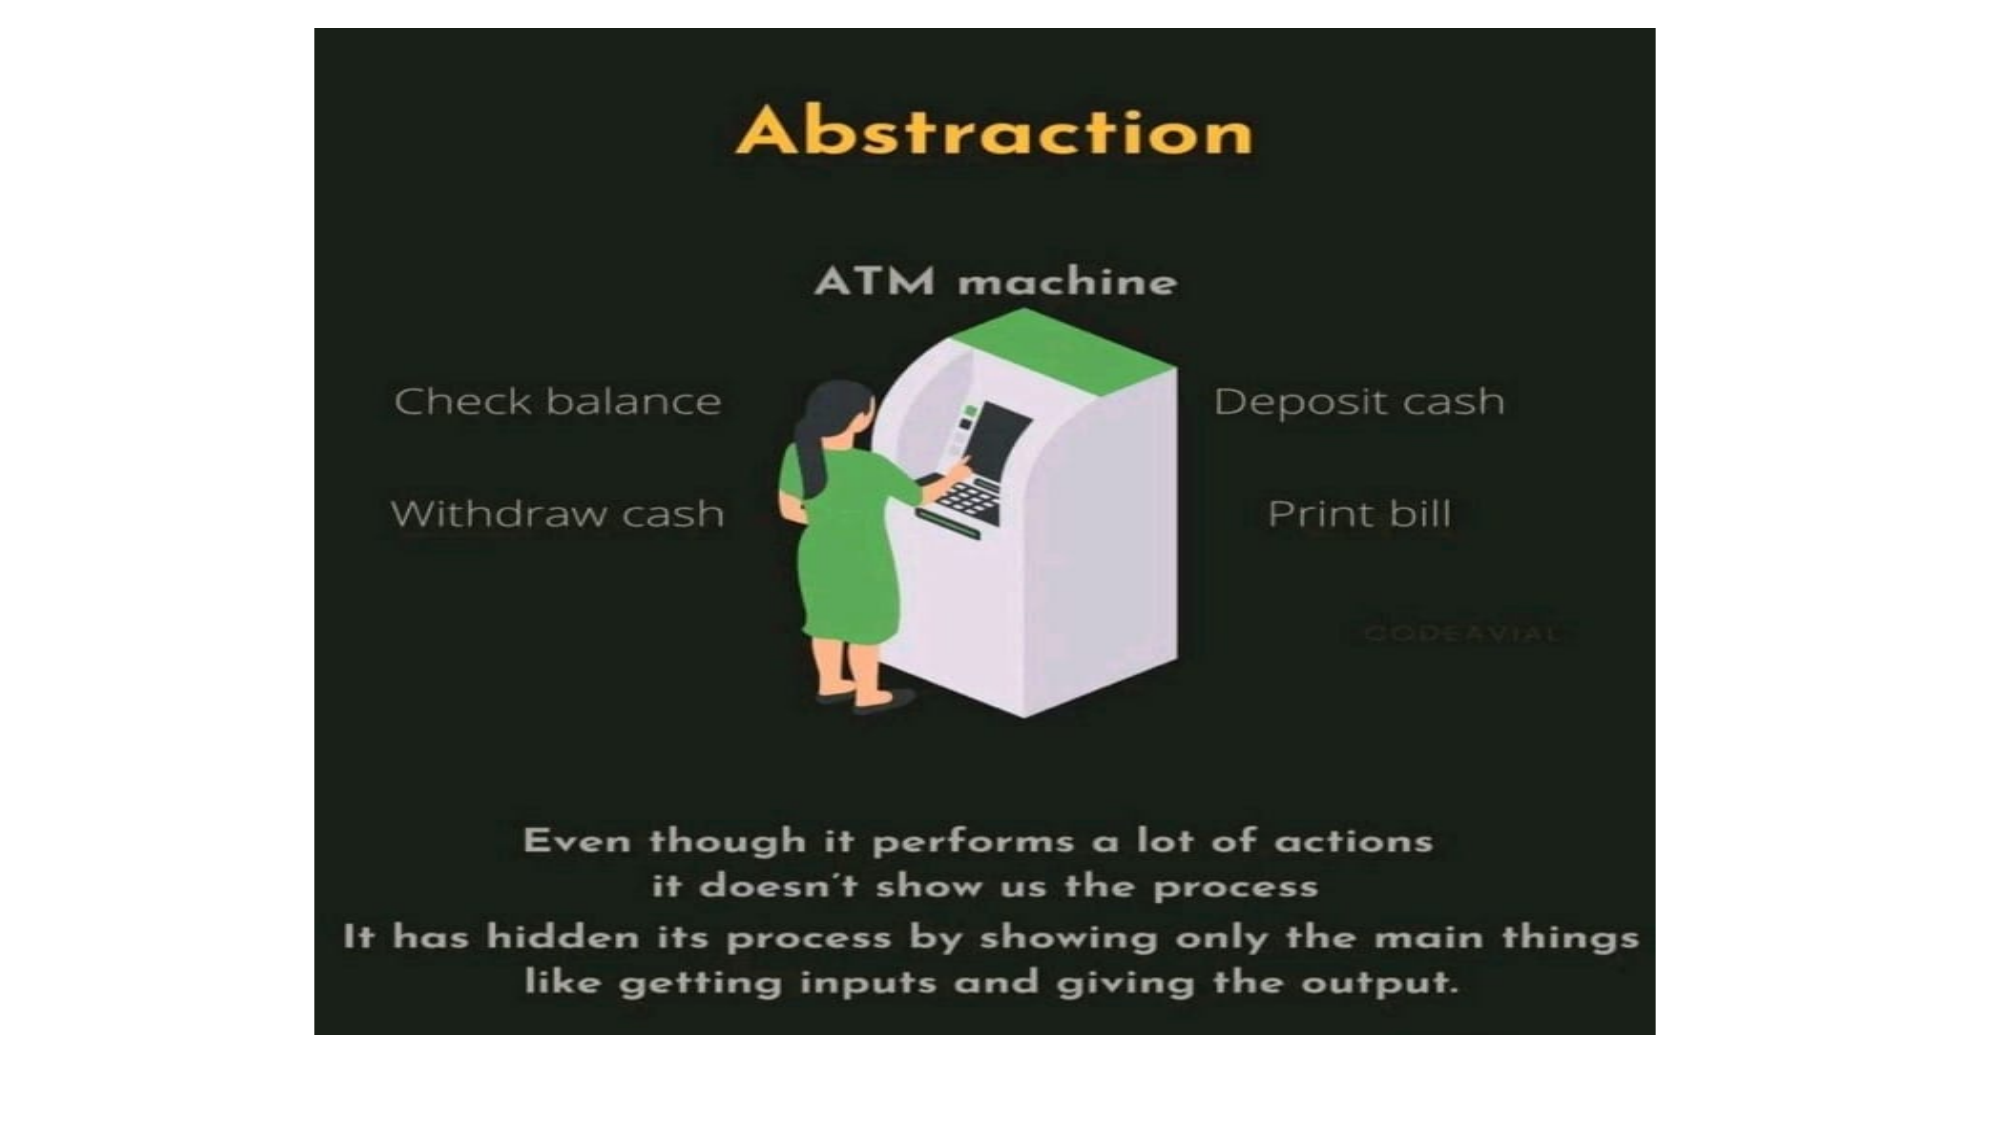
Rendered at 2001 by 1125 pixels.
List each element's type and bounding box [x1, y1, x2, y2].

list [314, 28, 1656, 1035]
